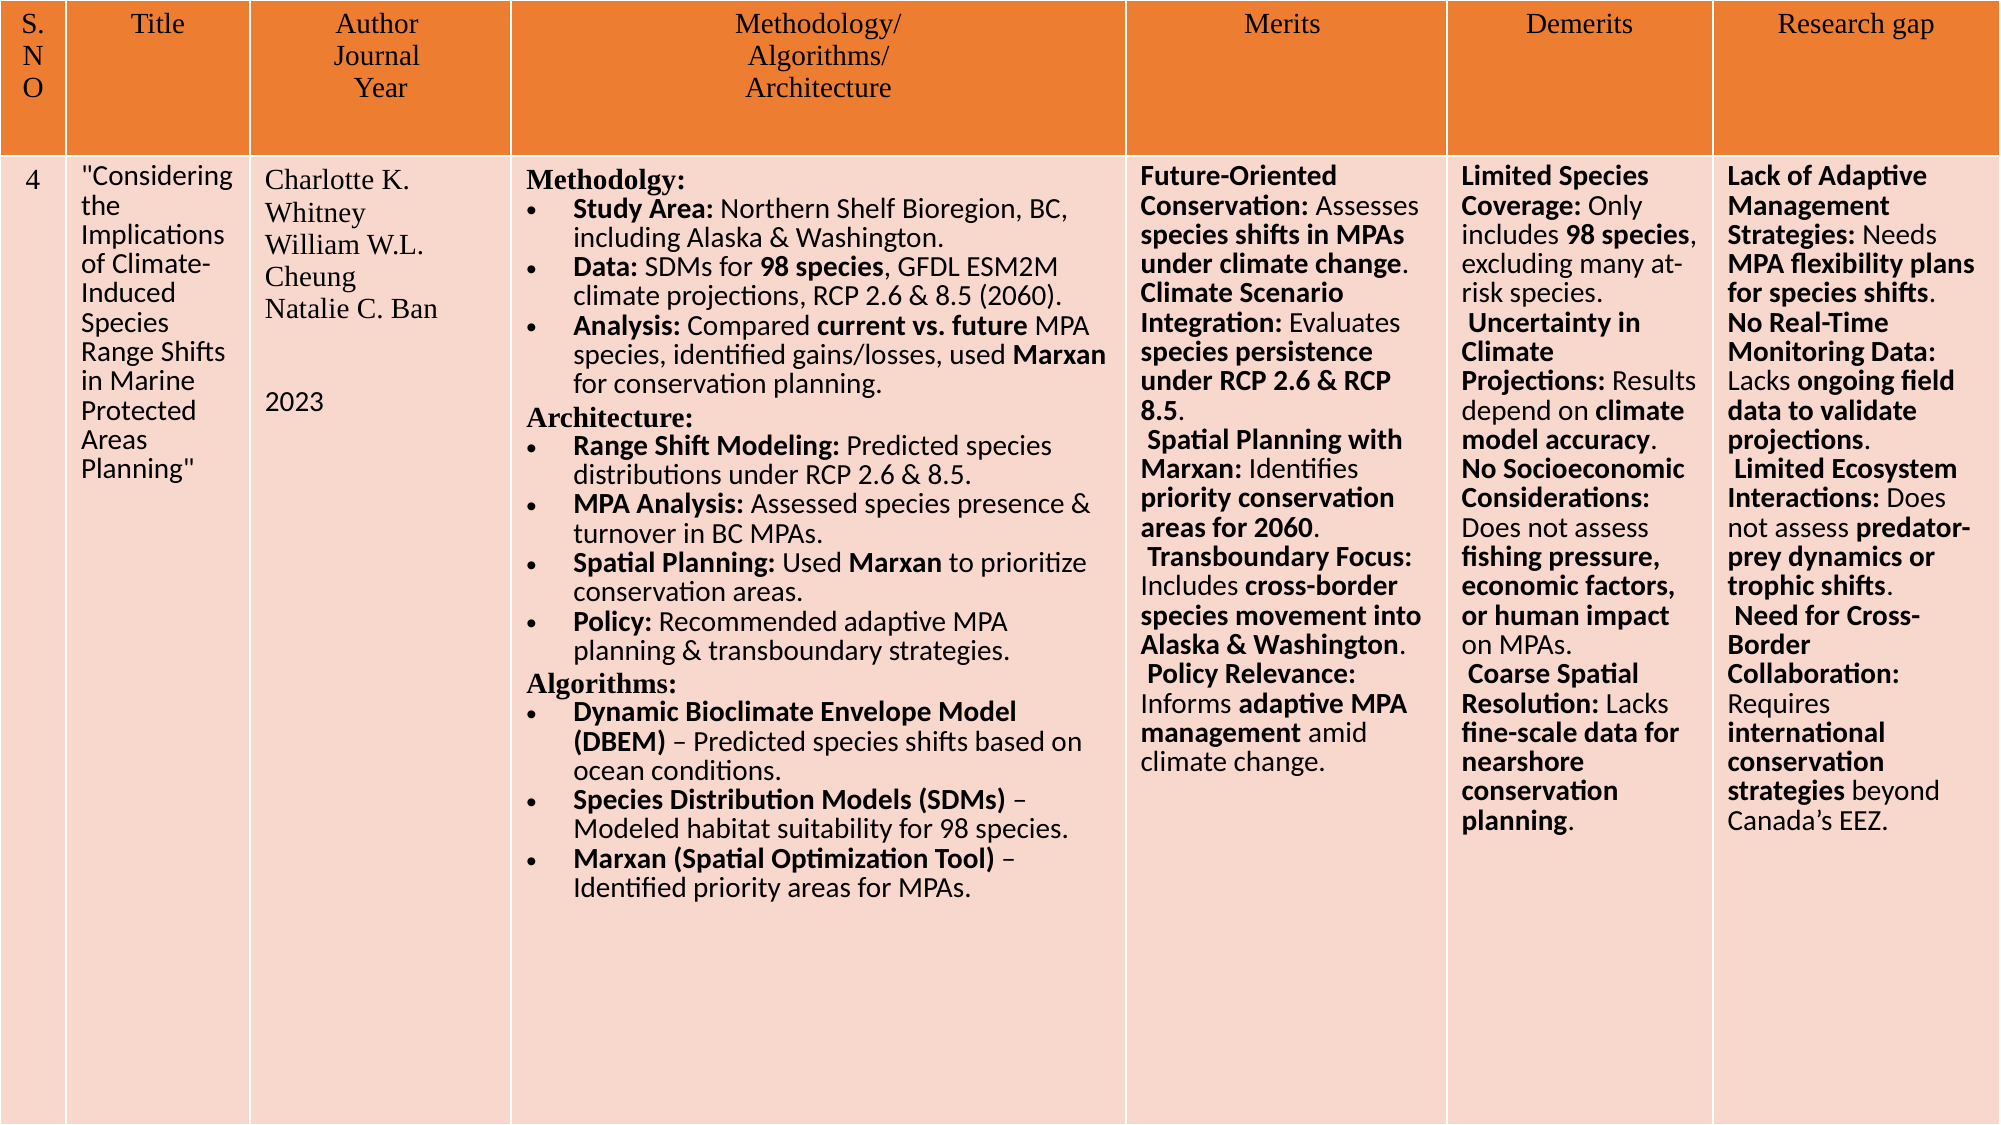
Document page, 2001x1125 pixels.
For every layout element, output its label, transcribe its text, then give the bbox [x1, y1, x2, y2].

picture [1514, 993, 1838, 1102]
table_header Author Journal Year [251, 1, 510, 155]
table_header Research gap [1714, 1, 1999, 155]
table_header Methodology/ Algorithms/ Architecture [512, 1, 1125, 155]
table_cell Future-Oriented Conservation: Assesses species shifts in MPAs under climate change. Climate Scenario Integration: Evaluates species persistence under RCP 2.6 & RCP 8.5. Spatial Planning with Marxan: Identifies priority conservation areas for 2060. Transboundary Focus: Includes cross-border species movement into Alaska & Washington. Policy Relevance: Informs adaptive MPA management amid climate change. [1127, 157, 1446, 1124]
table_cell Lack of Adaptive Management Strategies: Needs MPA flexibility plans for species shifts. No Real-Time Monitoring Data: Lacks ongoing field data to validate projections. Limited Ecosystem Interactions: Does not assess predator-prey dynamics or trophic shifts. Need for Cross-Border Collaboration: Requires international conservation strategies beyond Canada’s EEZ. [1714, 157, 1999, 1124]
table_cell Limited Species Coverage: Only includes 98 species, excluding many at-risk species. Uncertainty in Climate Projections: Results depend on climate model accuracy. No Socioeconomic Considerations: Does not assess fishing pressure, economic factors, or human impact on MPAs. Coarse Spatial Resolution: Lacks fine-scale data for nearshore conservation planning. [1448, 157, 1712, 1124]
table_header Title [67, 1, 249, 155]
table_cell Charlotte K. Whitney William W.L. Cheung Natalie C. Ban 2023 [251, 157, 510, 1124]
table_cell Methodolgy: Study Area: Northern Shelf Bioregion, BC, including Alaska & Washington. Data: SDMs for 98 species, GFDL ESM2M climate projections, RCP 2.6 & 8.5 (2060). Analysis: Compared current vs. future MPA species, identified gains/losses, used Marxan for conservation planning. Architecture: Range Shift Modeling: Predicted species distributions under RCP 2.6 & 8.5. MPA Analysis: Assessed species presence & turnover in BC MPAs. Spatial Planning: Used Marxan to prioritize conservation areas. Policy: Recommended adaptive MPA planning & transboundary strategies. Algorithms: Dynamic Bioclimate Envelope Model (DBEM) – Predicted species shifts based on ocean conditions. Species Distribution Models (SDMs) – Modeled habitat suitability for 98 species. Marxan (Spatial Optimization Tool) – Identified priority areas for MPAs. [512, 157, 1125, 1124]
table_header Demerits [1448, 1, 1712, 155]
table_header Merits [1127, 1, 1446, 155]
table_cell "Considering the Implications of Climate-Induced Species Range Shifts in Marine Protected Areas Planning" [67, 157, 249, 1124]
table_header S. NO [1, 1, 65, 155]
table_cell 4 [1, 157, 65, 1124]
